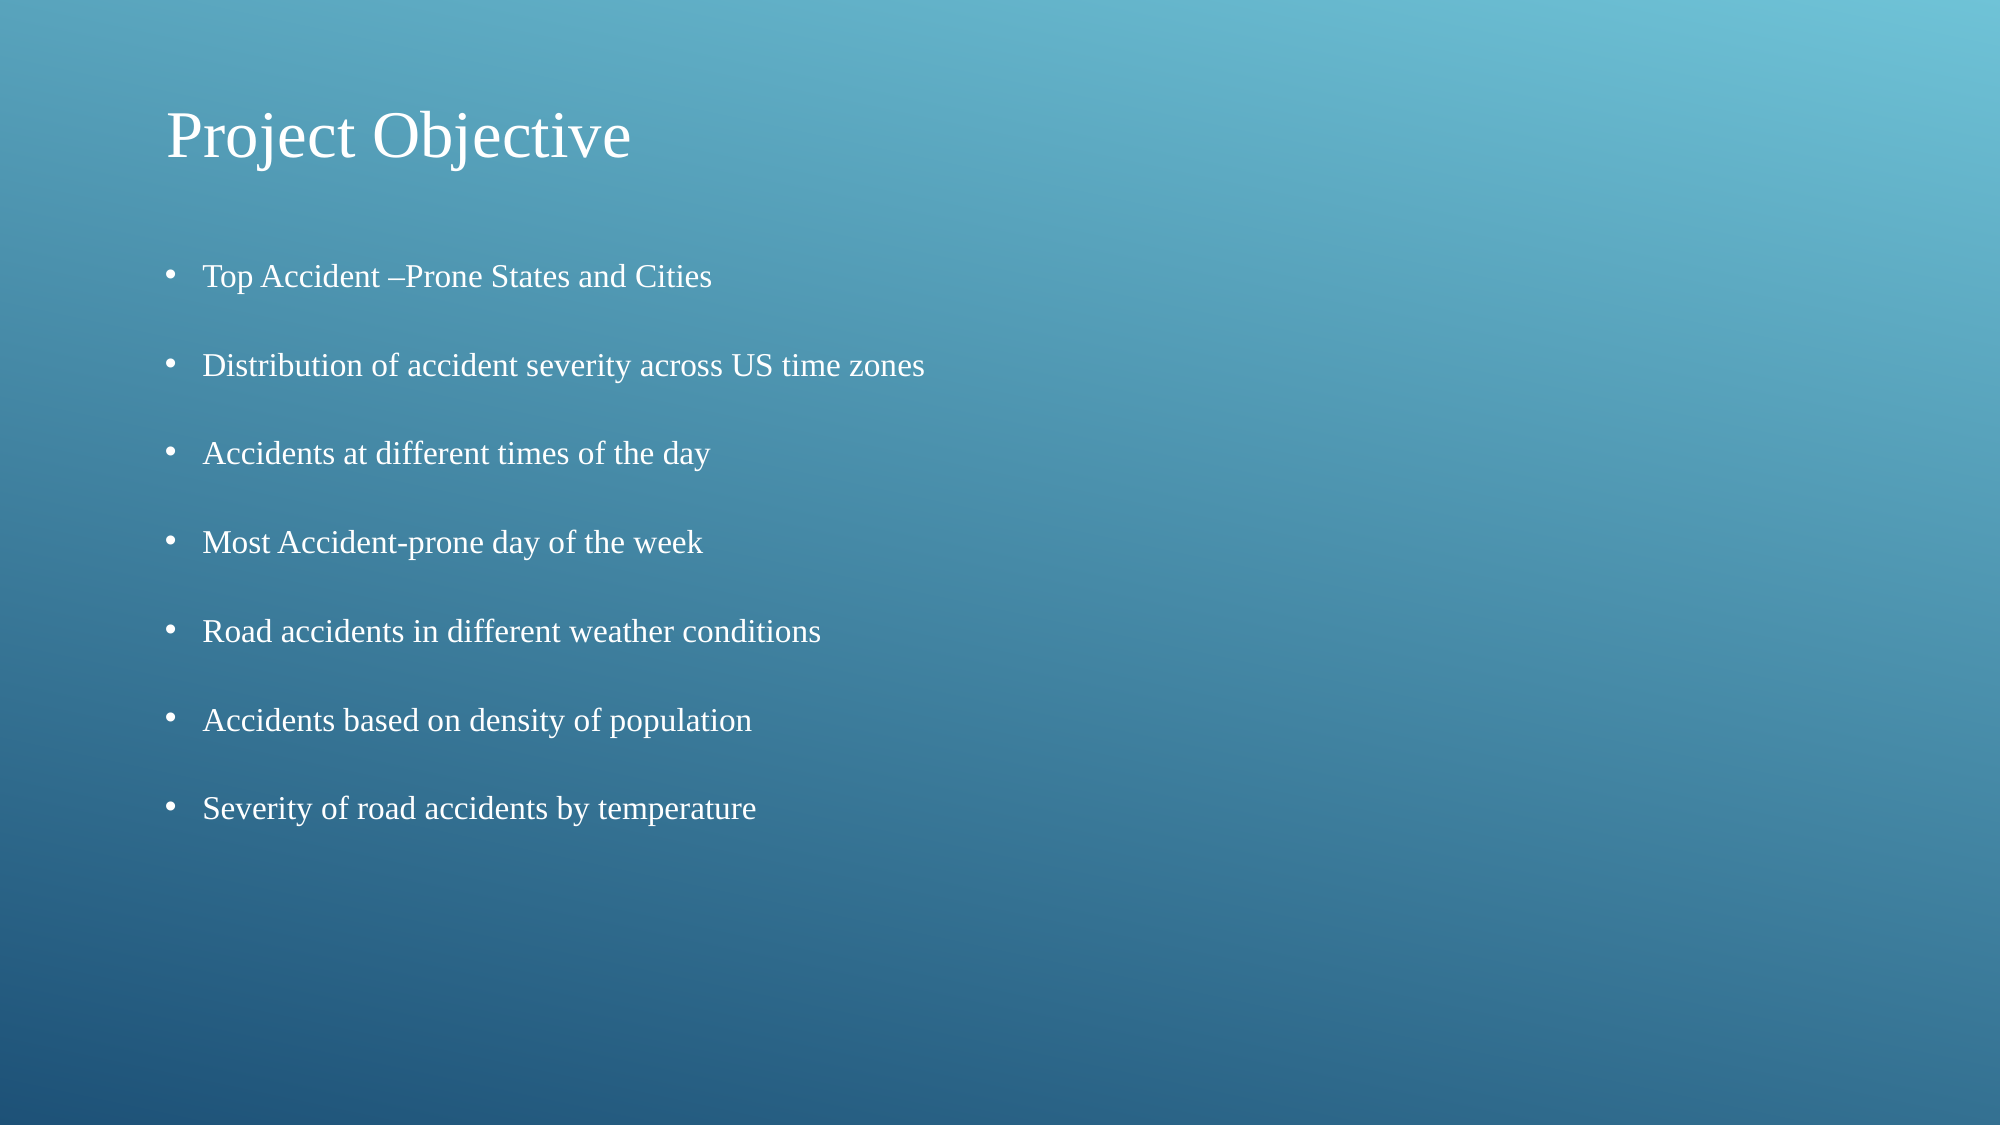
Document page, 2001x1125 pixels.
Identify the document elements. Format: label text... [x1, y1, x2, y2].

list Top Accident –Prone States and Cities Distribution of accident severity across US time zones Accidents at different times of the day Most Accident-prone day of the week Road accidents in different weather conditions Accidents based on density of population Severity of road accidents by temperature [149, 218, 1849, 989]
text_box Project Objective [151, 83, 648, 179]
